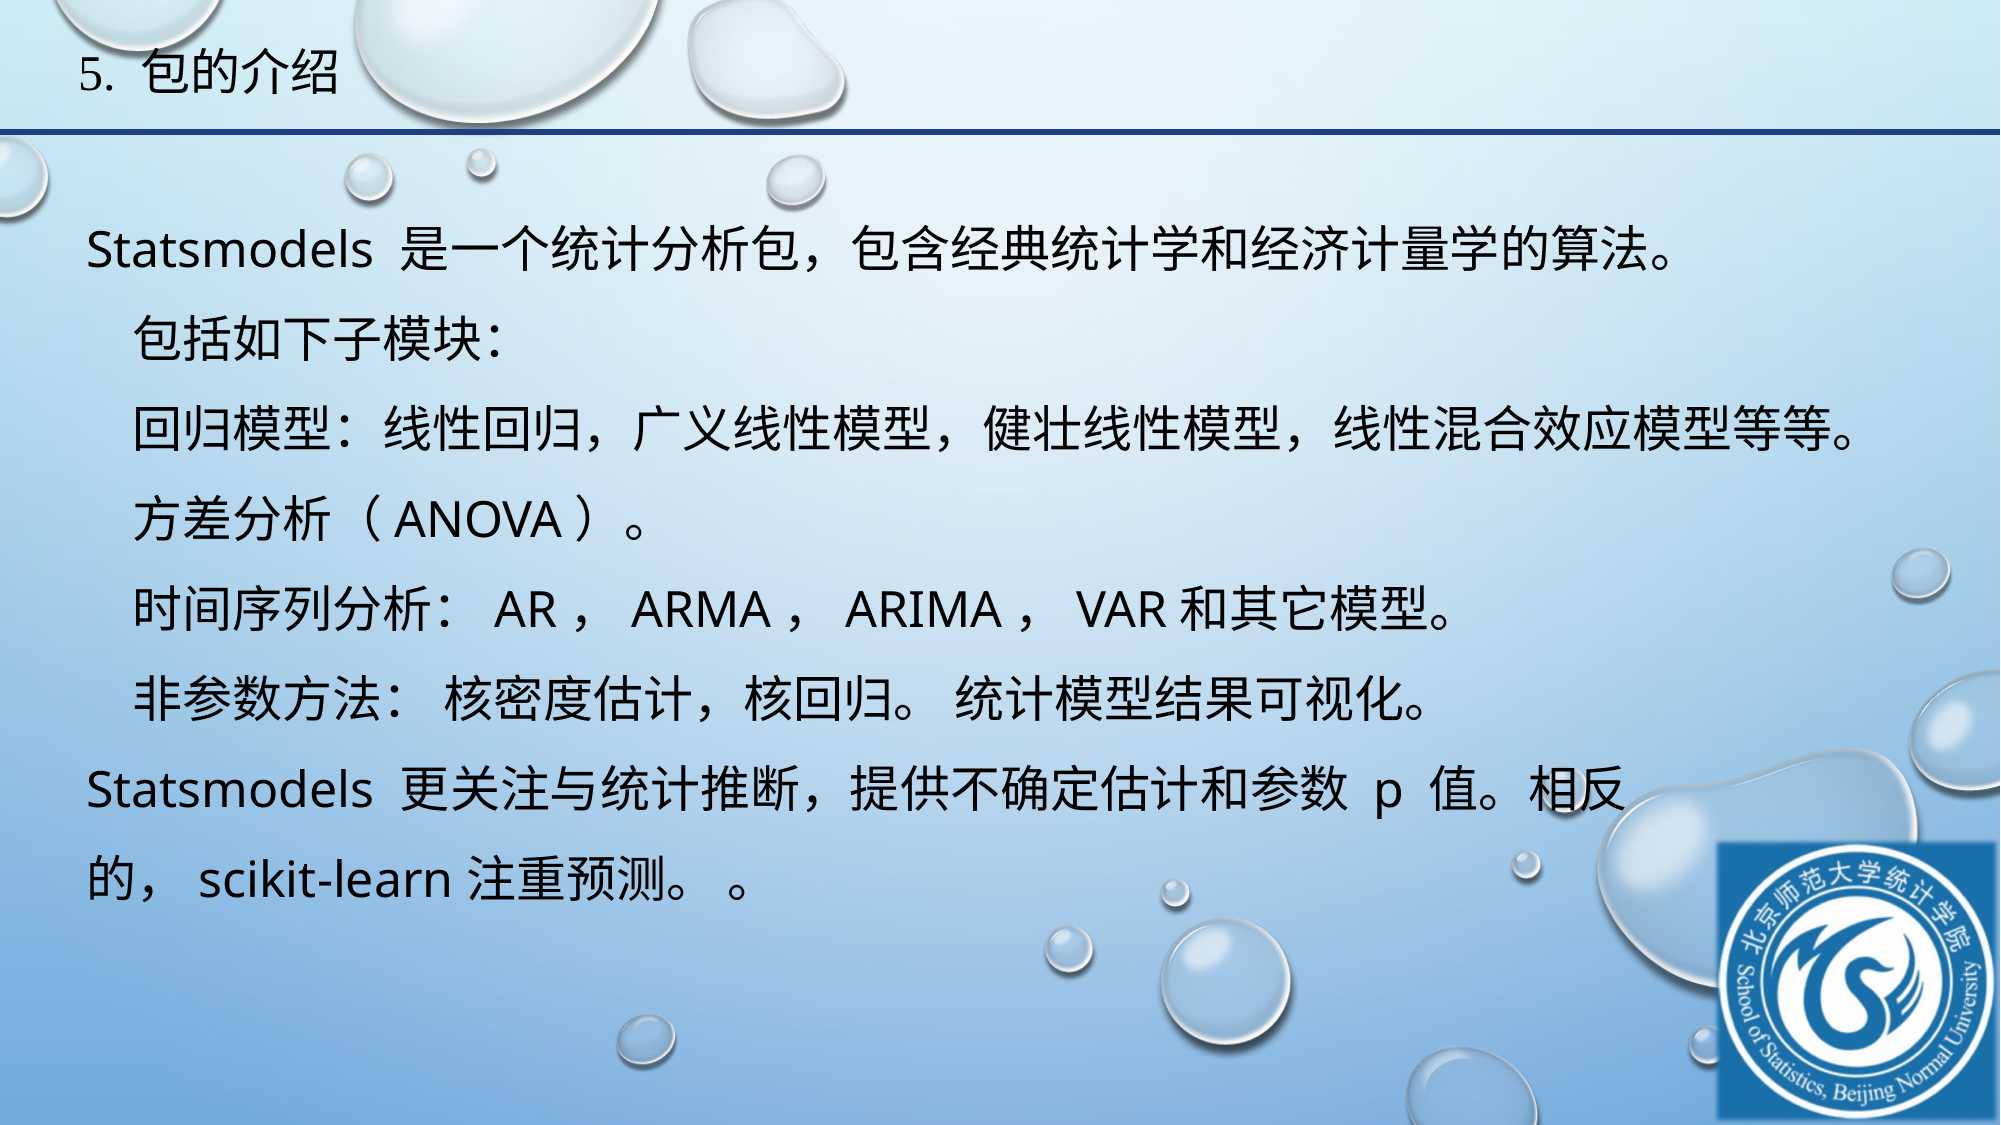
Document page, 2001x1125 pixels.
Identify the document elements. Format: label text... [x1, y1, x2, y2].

picture [0, 135, 2000, 1125]
text_box 5. 包的介绍 [13, 33, 790, 108]
picture [0, 0, 2000, 129]
text_box Statsmodels 是⼀个统计分析包，包含经典统计学和经济计量学的算法。 包括如下⼦模块： 回归模型：线性回归，⼴义线性模型，健壮线性模型，线性混合效应模型等等。 ⽅差分析（ANOVA）。 时间序列分析：AR，ARMA，ARIMA，VAR和其它模型。 ⾮参数⽅法： 核密度估计，核回归。 统计模型结果可视化。 Statsmodels 更关注与统计推断，提供不确定估计和参数 p 值。相反的，scikit-learn注重预测。 。 [71, 179, 1882, 915]
